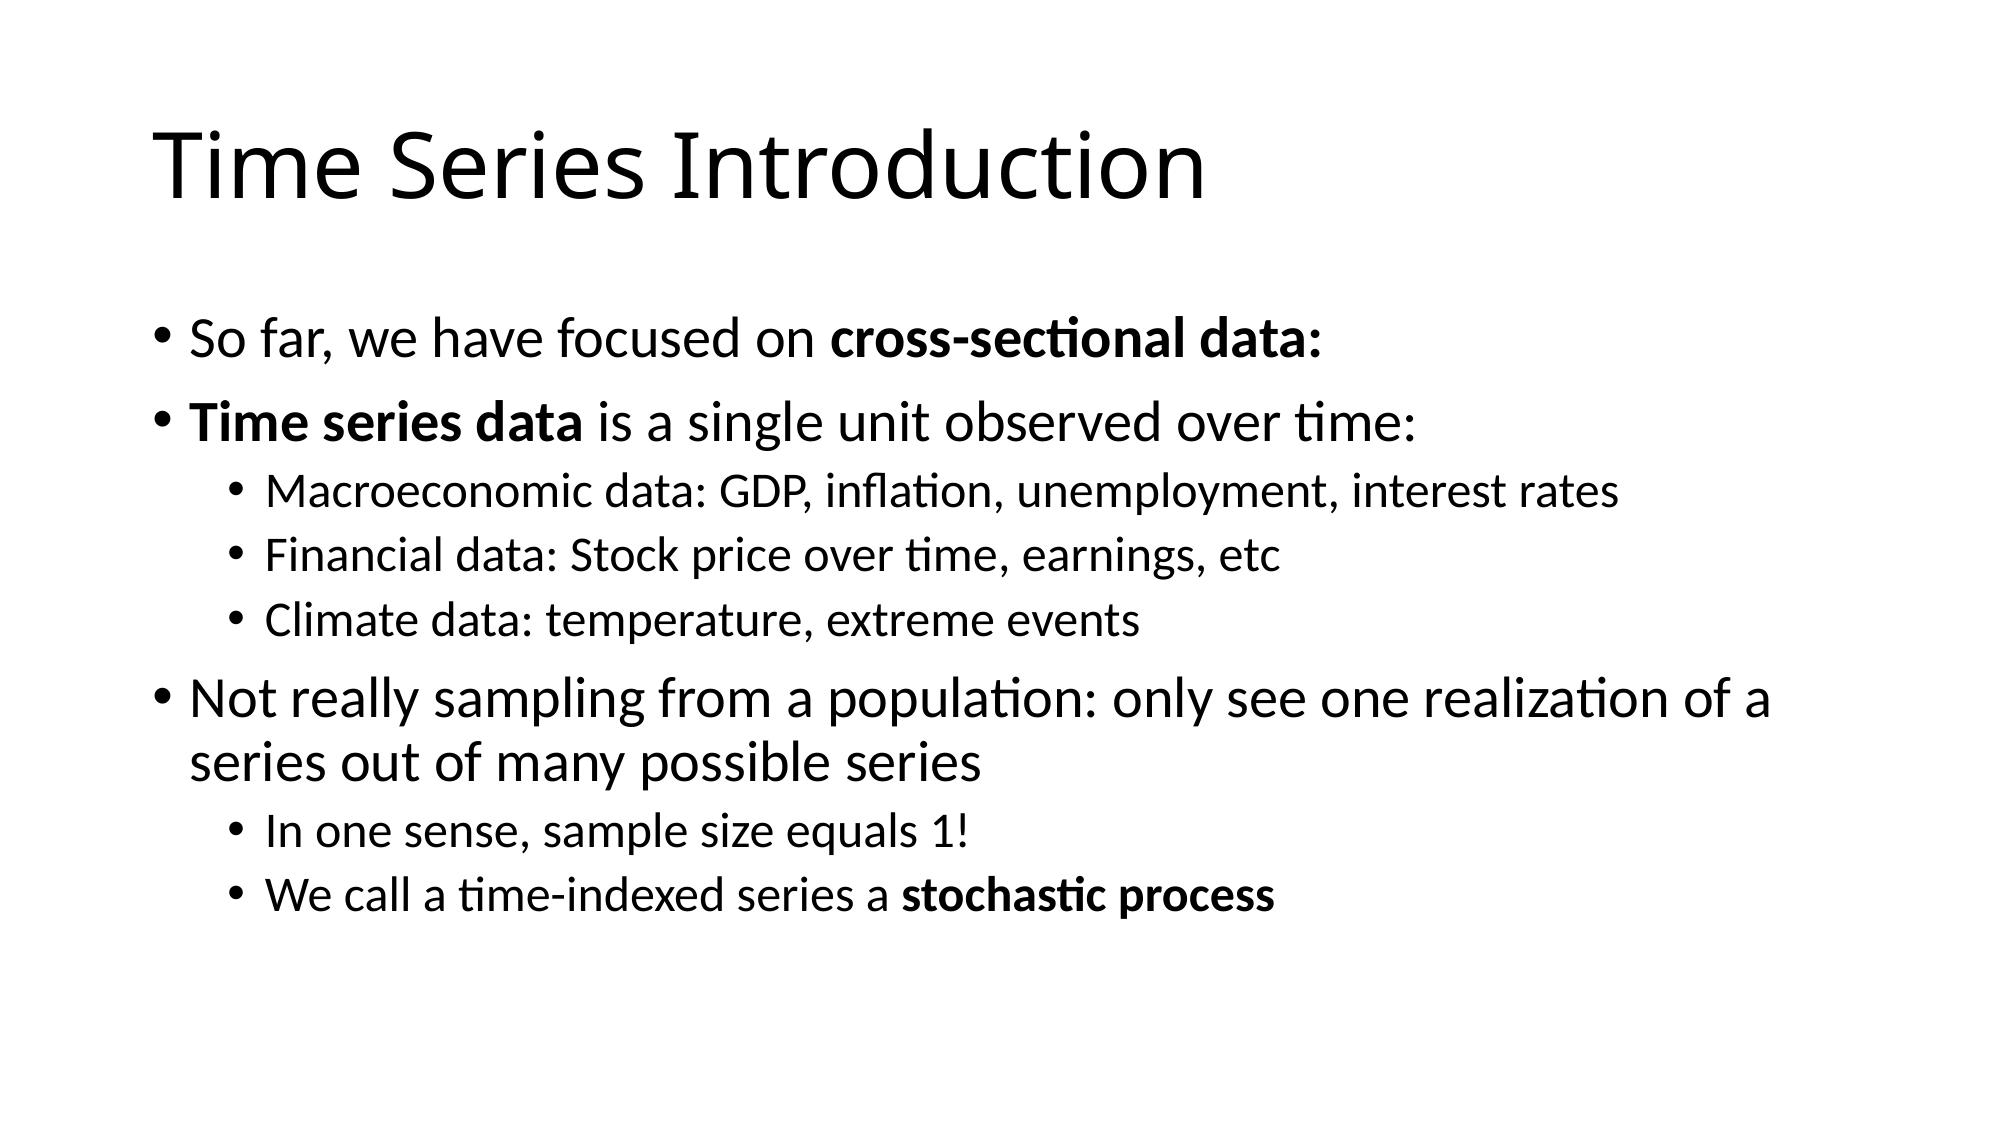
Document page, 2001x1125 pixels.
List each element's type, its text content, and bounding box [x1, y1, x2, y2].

title Time Series Introduction [137, 59, 1863, 278]
